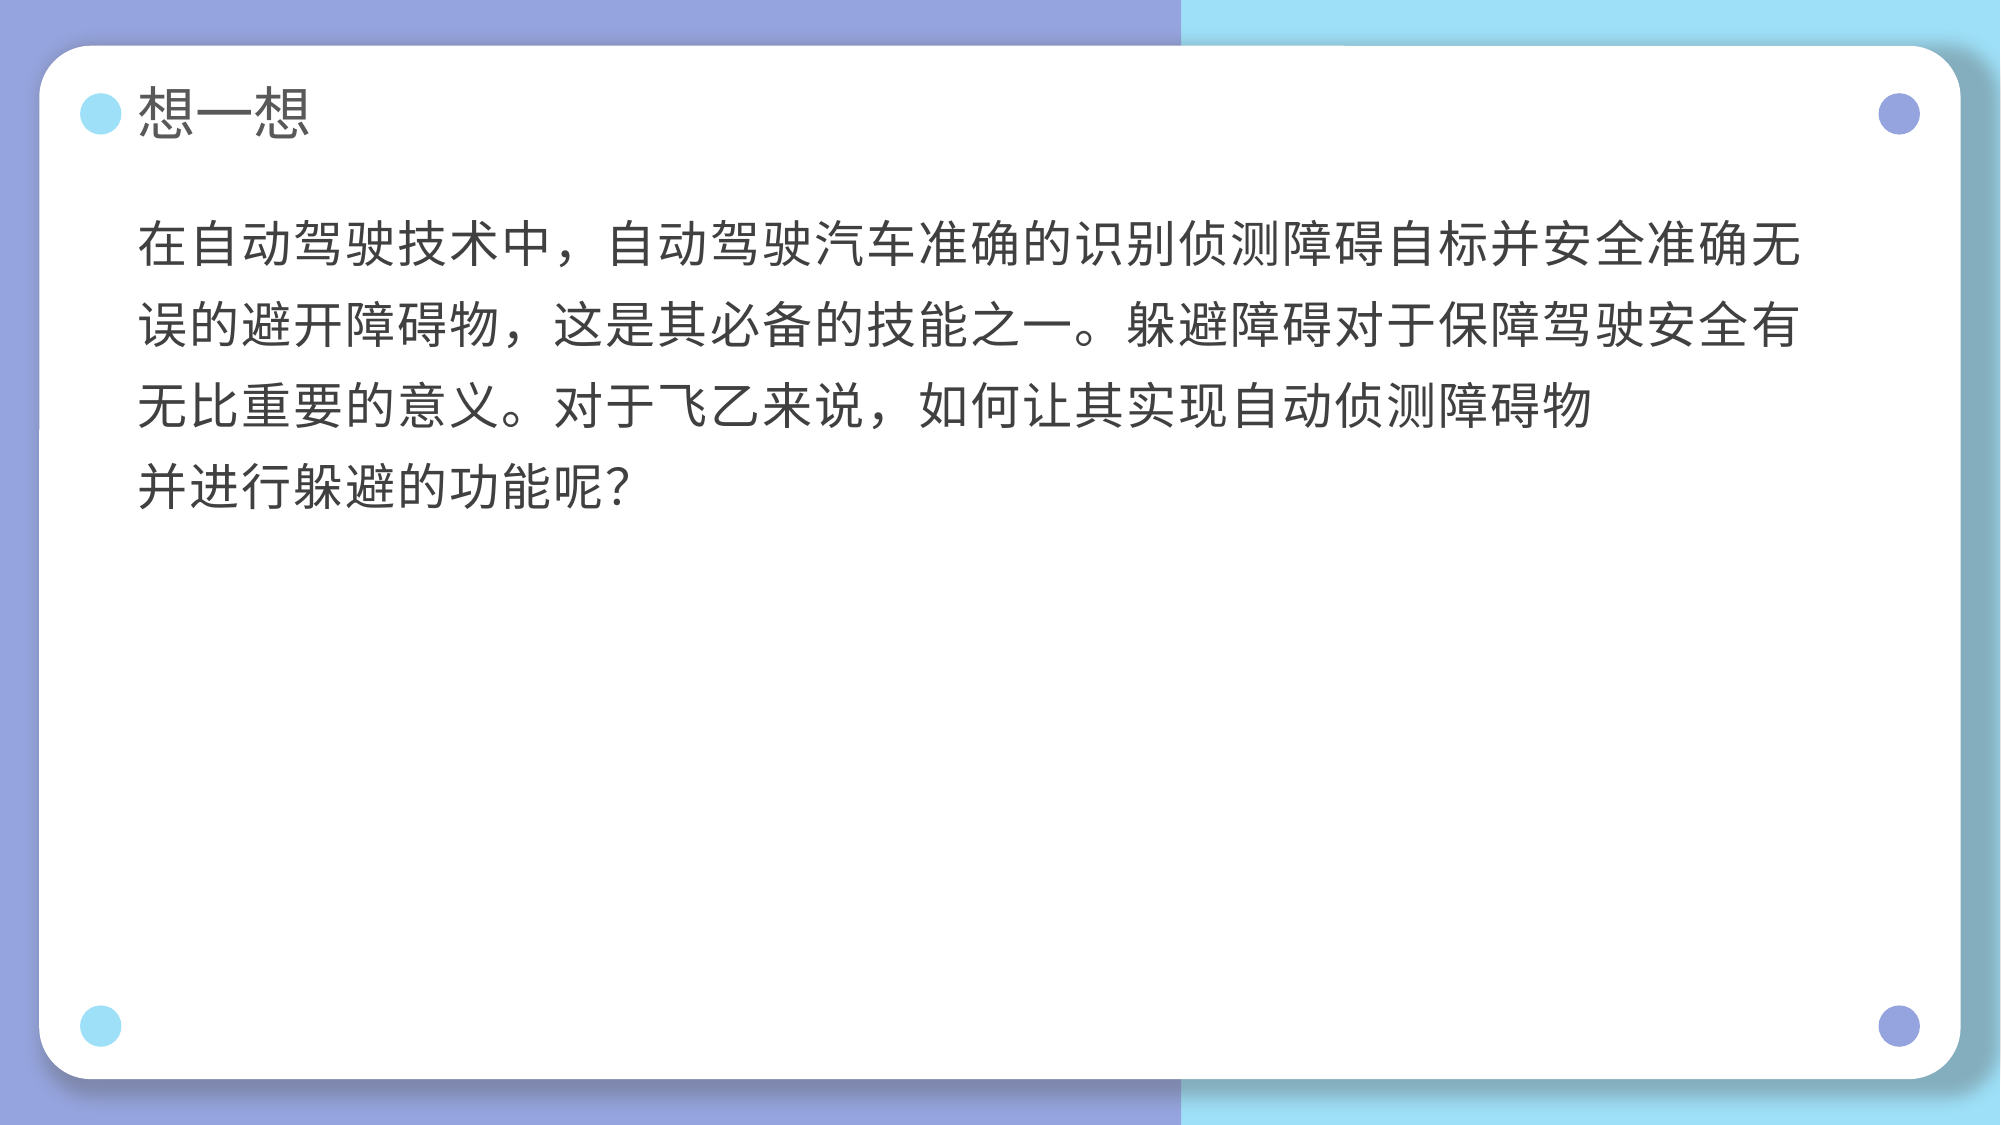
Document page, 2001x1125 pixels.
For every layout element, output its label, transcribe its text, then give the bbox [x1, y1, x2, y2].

title 想一想 [137, 77, 976, 157]
list 在自动驾驶技术中，自动驾驶汽车准确的识别侦测障碍自标并安全准确无 误的避开障碍物，这是其必备的技能之一。躲避障碍对于保障驾驶安全有 无比重要的意义。对于飞乙来说，如何让其实现自动侦测障碍物 并进行躲避的功能呢？ [137, 205, 1811, 685]
